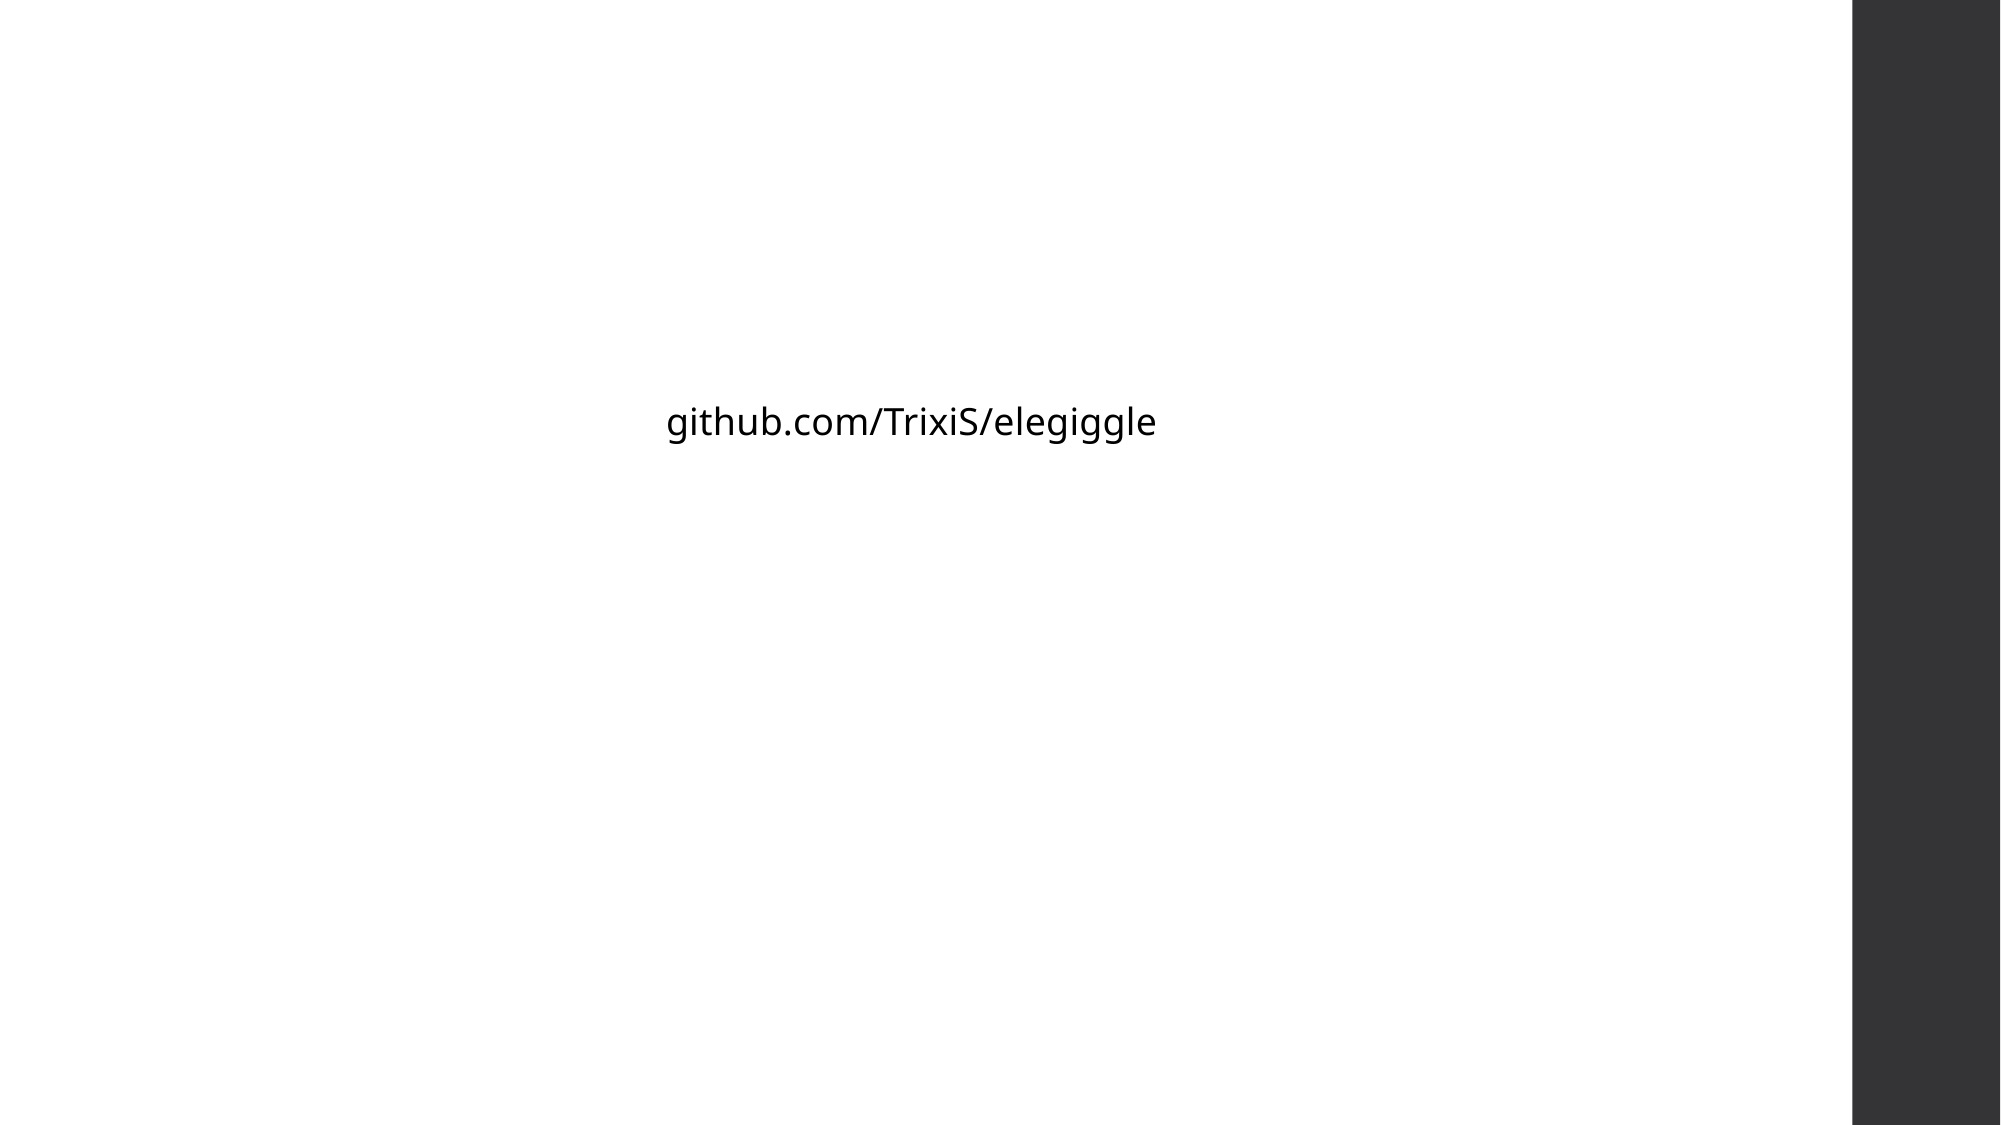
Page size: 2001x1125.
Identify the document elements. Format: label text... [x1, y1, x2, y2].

list github.com/TrixiS/elegiggle [206, 299, 1617, 1014]
